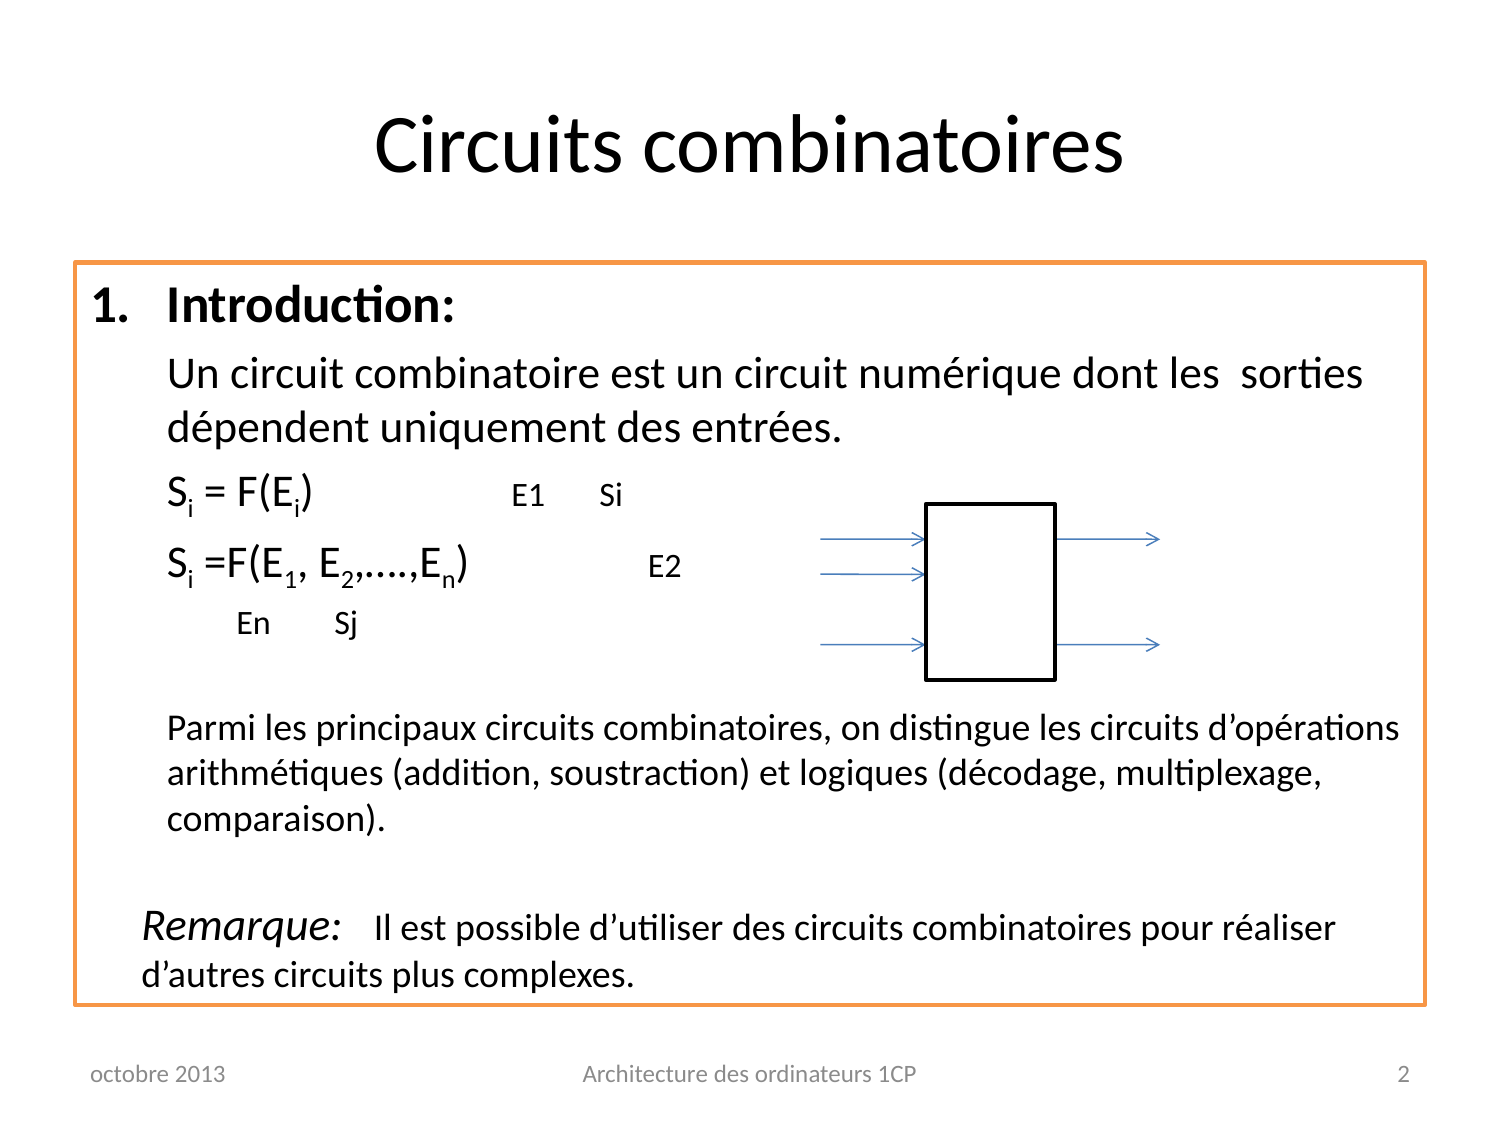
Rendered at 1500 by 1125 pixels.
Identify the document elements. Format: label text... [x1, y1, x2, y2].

footer Architecture des ordinateurs 1CP [512, 1042, 988, 1103]
slide_number 2 [1074, 1042, 1425, 1103]
text_box CC [924, 502, 1057, 682]
slide_number octobre 2013 [75, 1042, 425, 1103]
list Introduction: Un circuit combinatoire est un circuit numérique dont les sorties dépendent uniquement des entrées. Si = F(Ei) E1 Si Si =F(E1, E2,….,En) E2 En Sj Parmi les principaux circuits combinatoires, on distingue les circuits d’opérations arithmétiques (addition, soustraction) et logiques (décodage, multiplexage, comparaison). Remarque: Il est possible d’utiliser des circuits combinatoires pour réaliser d’autres circuits plus complexes. [73, 260, 1427, 1007]
title Circuits combinatoires [75, 45, 1425, 233]
